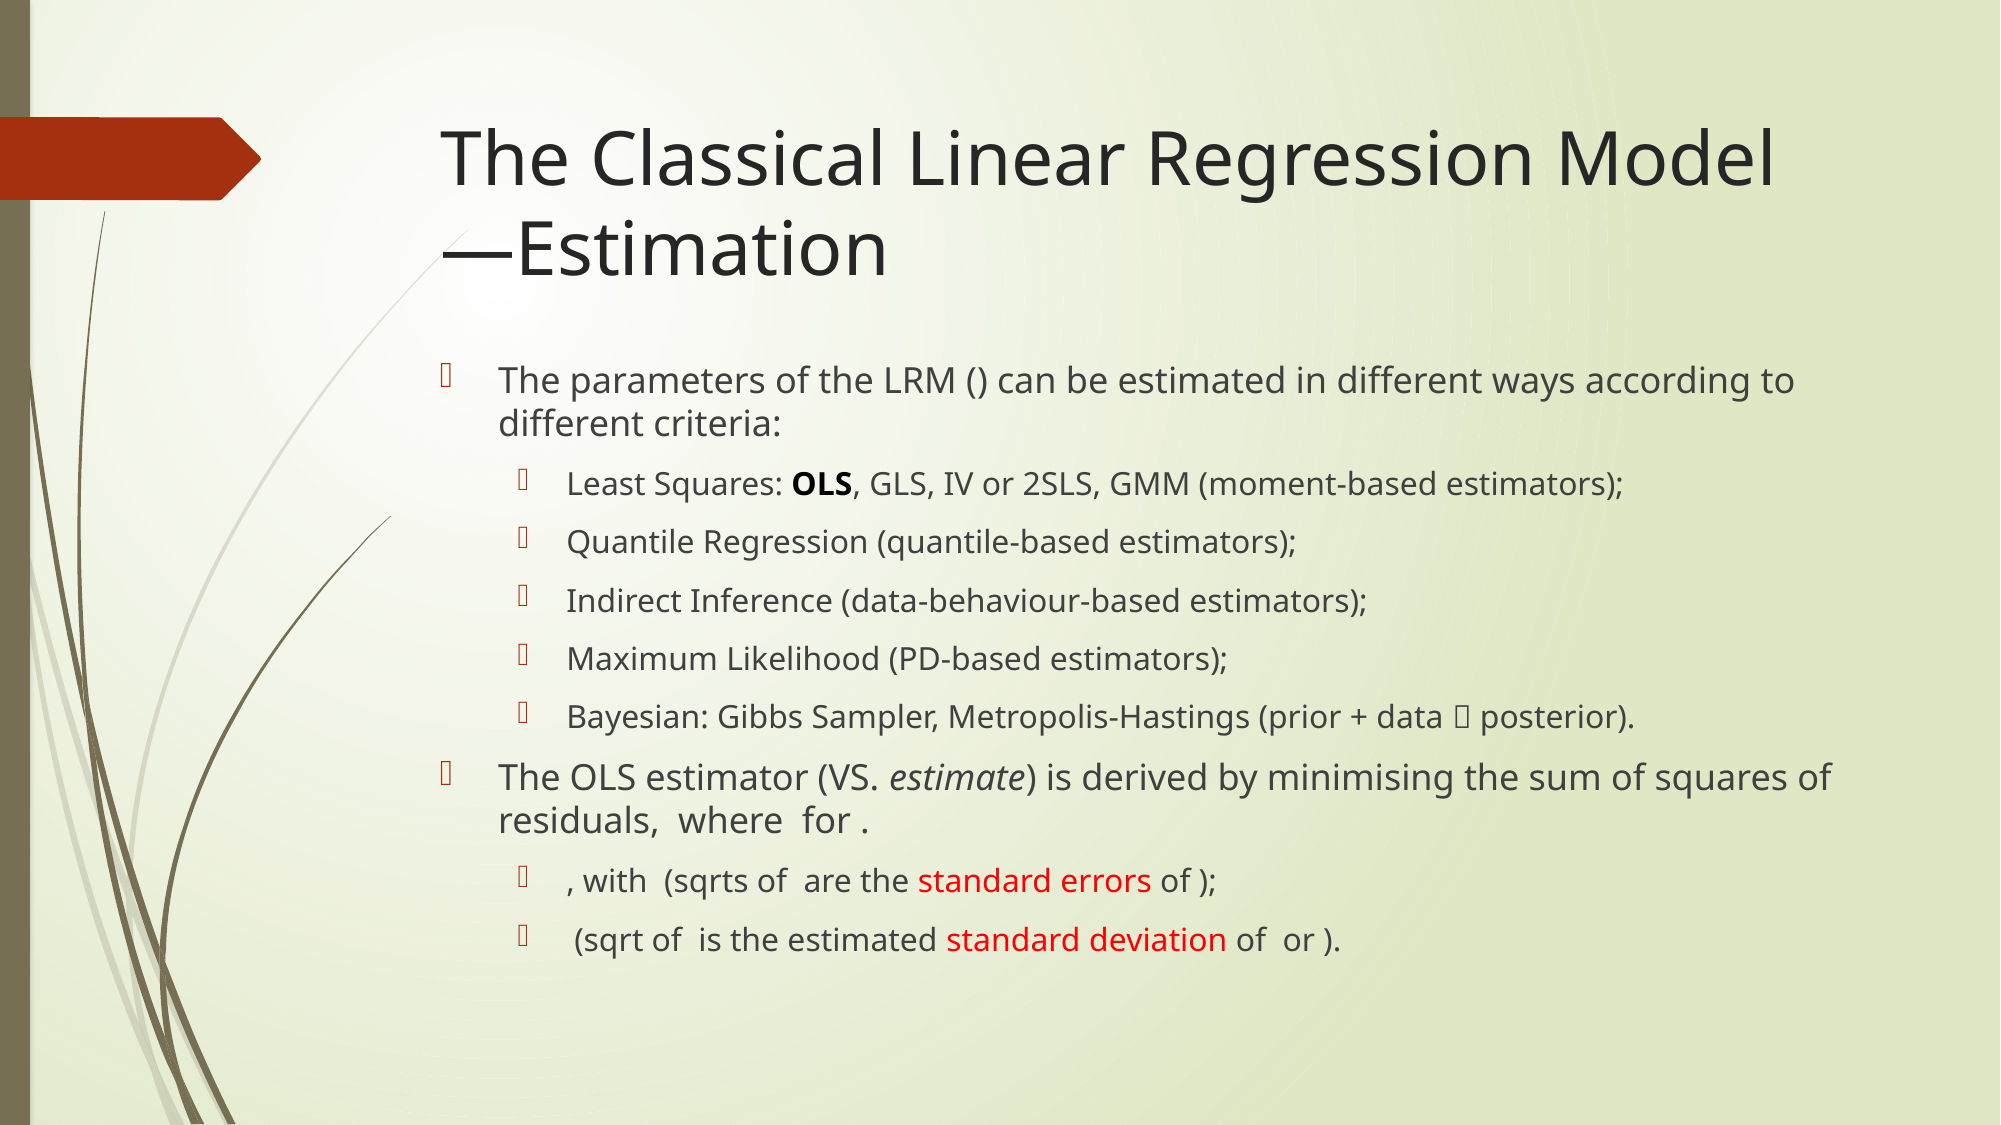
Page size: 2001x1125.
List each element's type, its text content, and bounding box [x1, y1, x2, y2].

title The Classical Linear Regression Model —Estimation [425, 102, 1888, 313]
